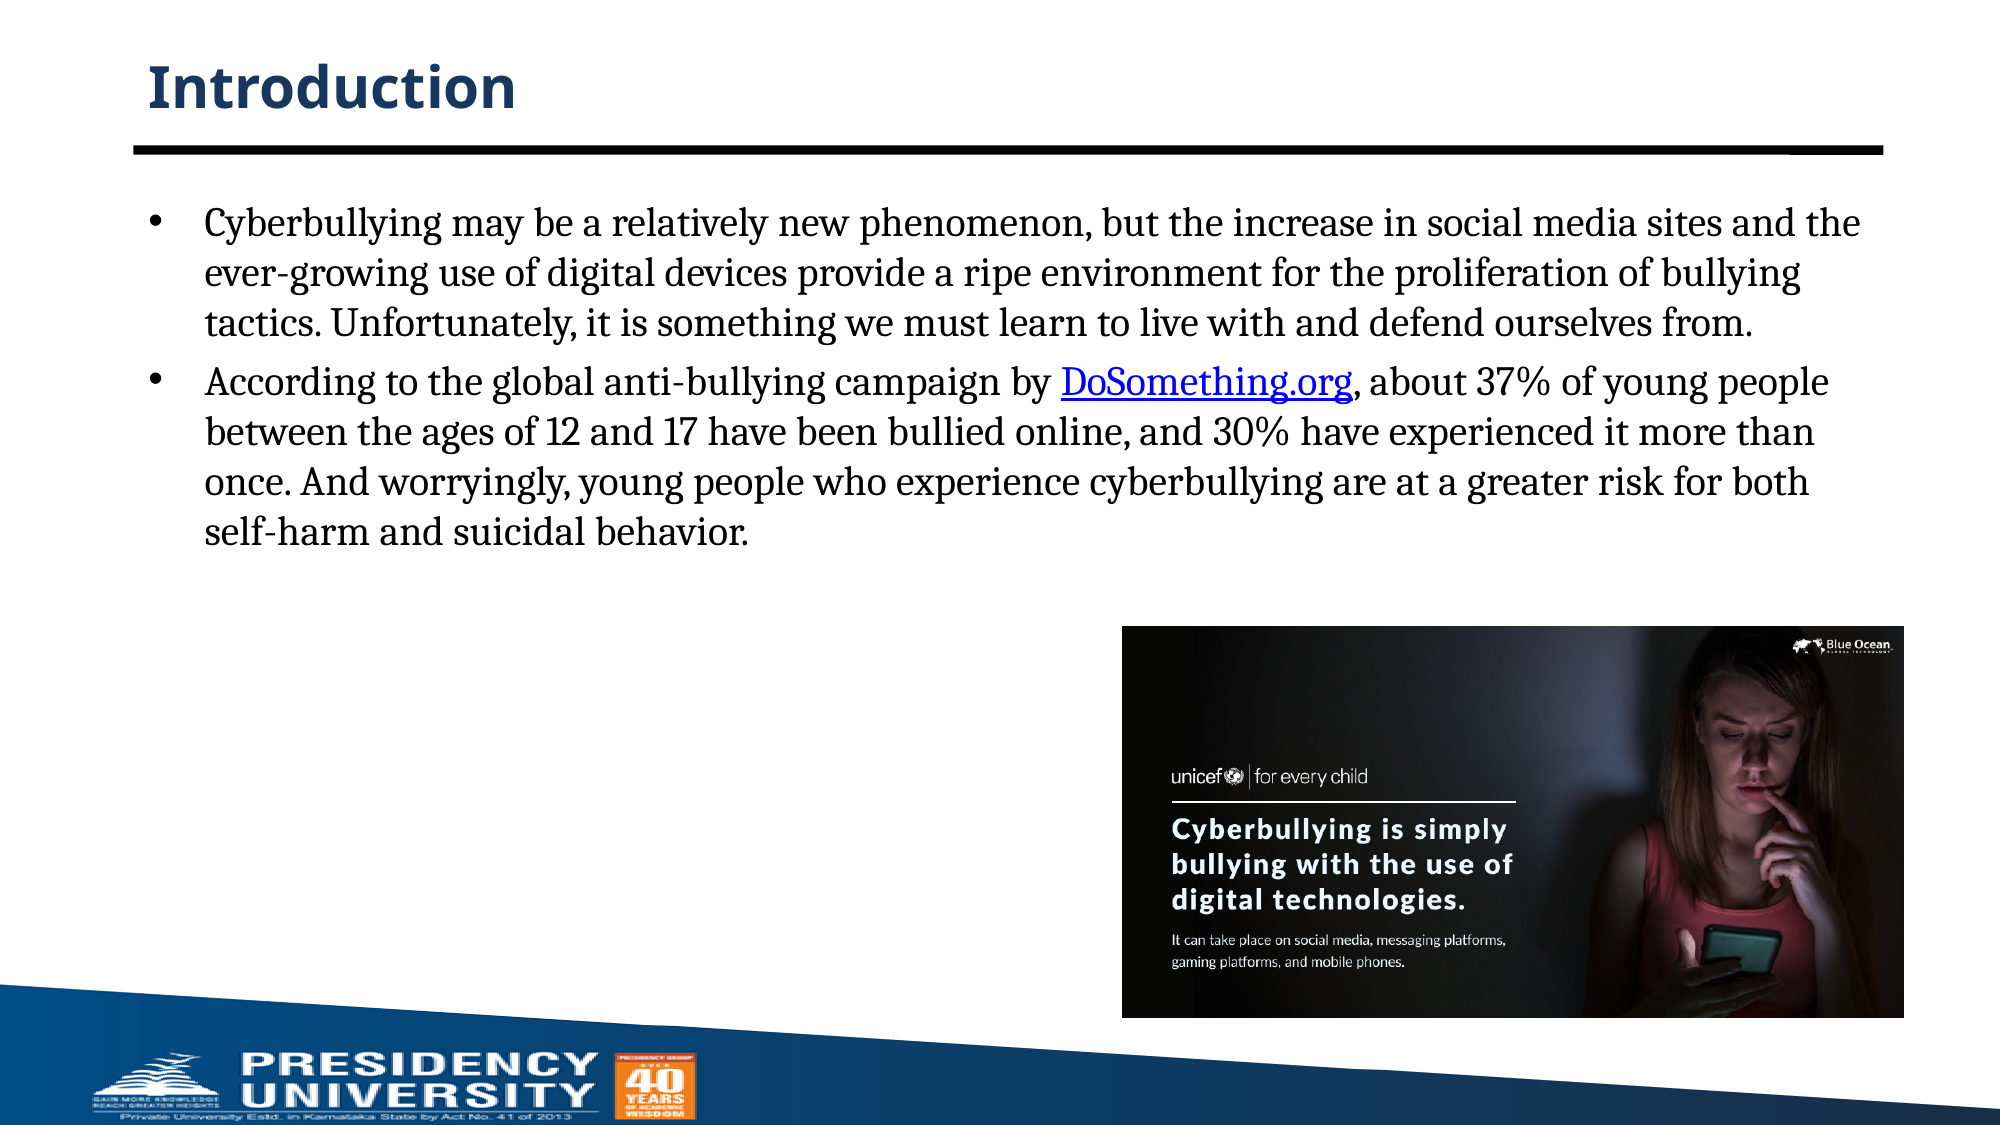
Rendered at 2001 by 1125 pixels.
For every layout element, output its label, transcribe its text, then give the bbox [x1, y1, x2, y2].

list Cyberbullying may be a relatively new phenomenon, but the increase in social media sites and the ever-growing use of digital devices provide a ripe environment for the proliferation of bullying tactics. Unfortunately, it is something we must learn to live with and defend ourselves from. According to the global anti-bullying campaign by DoSomething.org, about 37% of young people between the ages of 12 and 17 have been bullied online, and 30% have experienced it more than once. And worryingly, young people who experience cyberbullying are at a greater risk for both self-harm and suicidal behavior. [133, 187, 1884, 1018]
picture [0, 626, 2000, 1125]
title Introduction [133, 45, 1884, 125]
